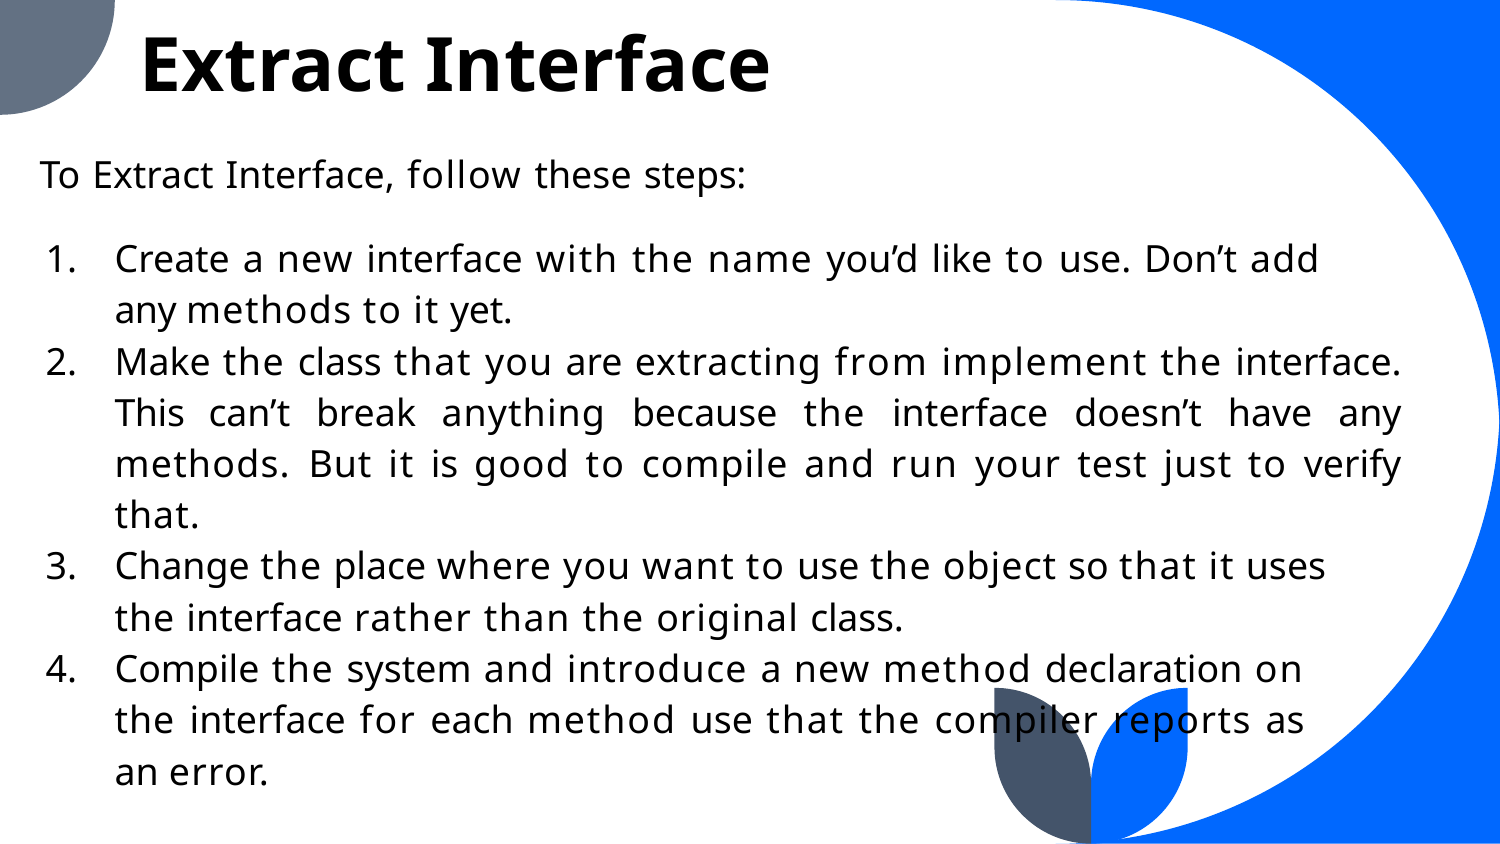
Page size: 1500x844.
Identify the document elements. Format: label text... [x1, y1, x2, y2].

text_box To Extract Interface, follow these steps: Create a new interface with the name you’d like to use. Don’t add any methods to it yet. Make the class that you are extracting from implement the interface. This can’t break anything because the interface doesn’t have any methods. But it is good to compile and run your test just to verify that. Change the place where you want to use the object so that it uses the interface rather than the original class. Compile the system and introduce a new method declaration on the interface for each method use that the compiler reports as an error. [37, 148, 1403, 793]
text_box Extract Interface [124, 9, 875, 115]
